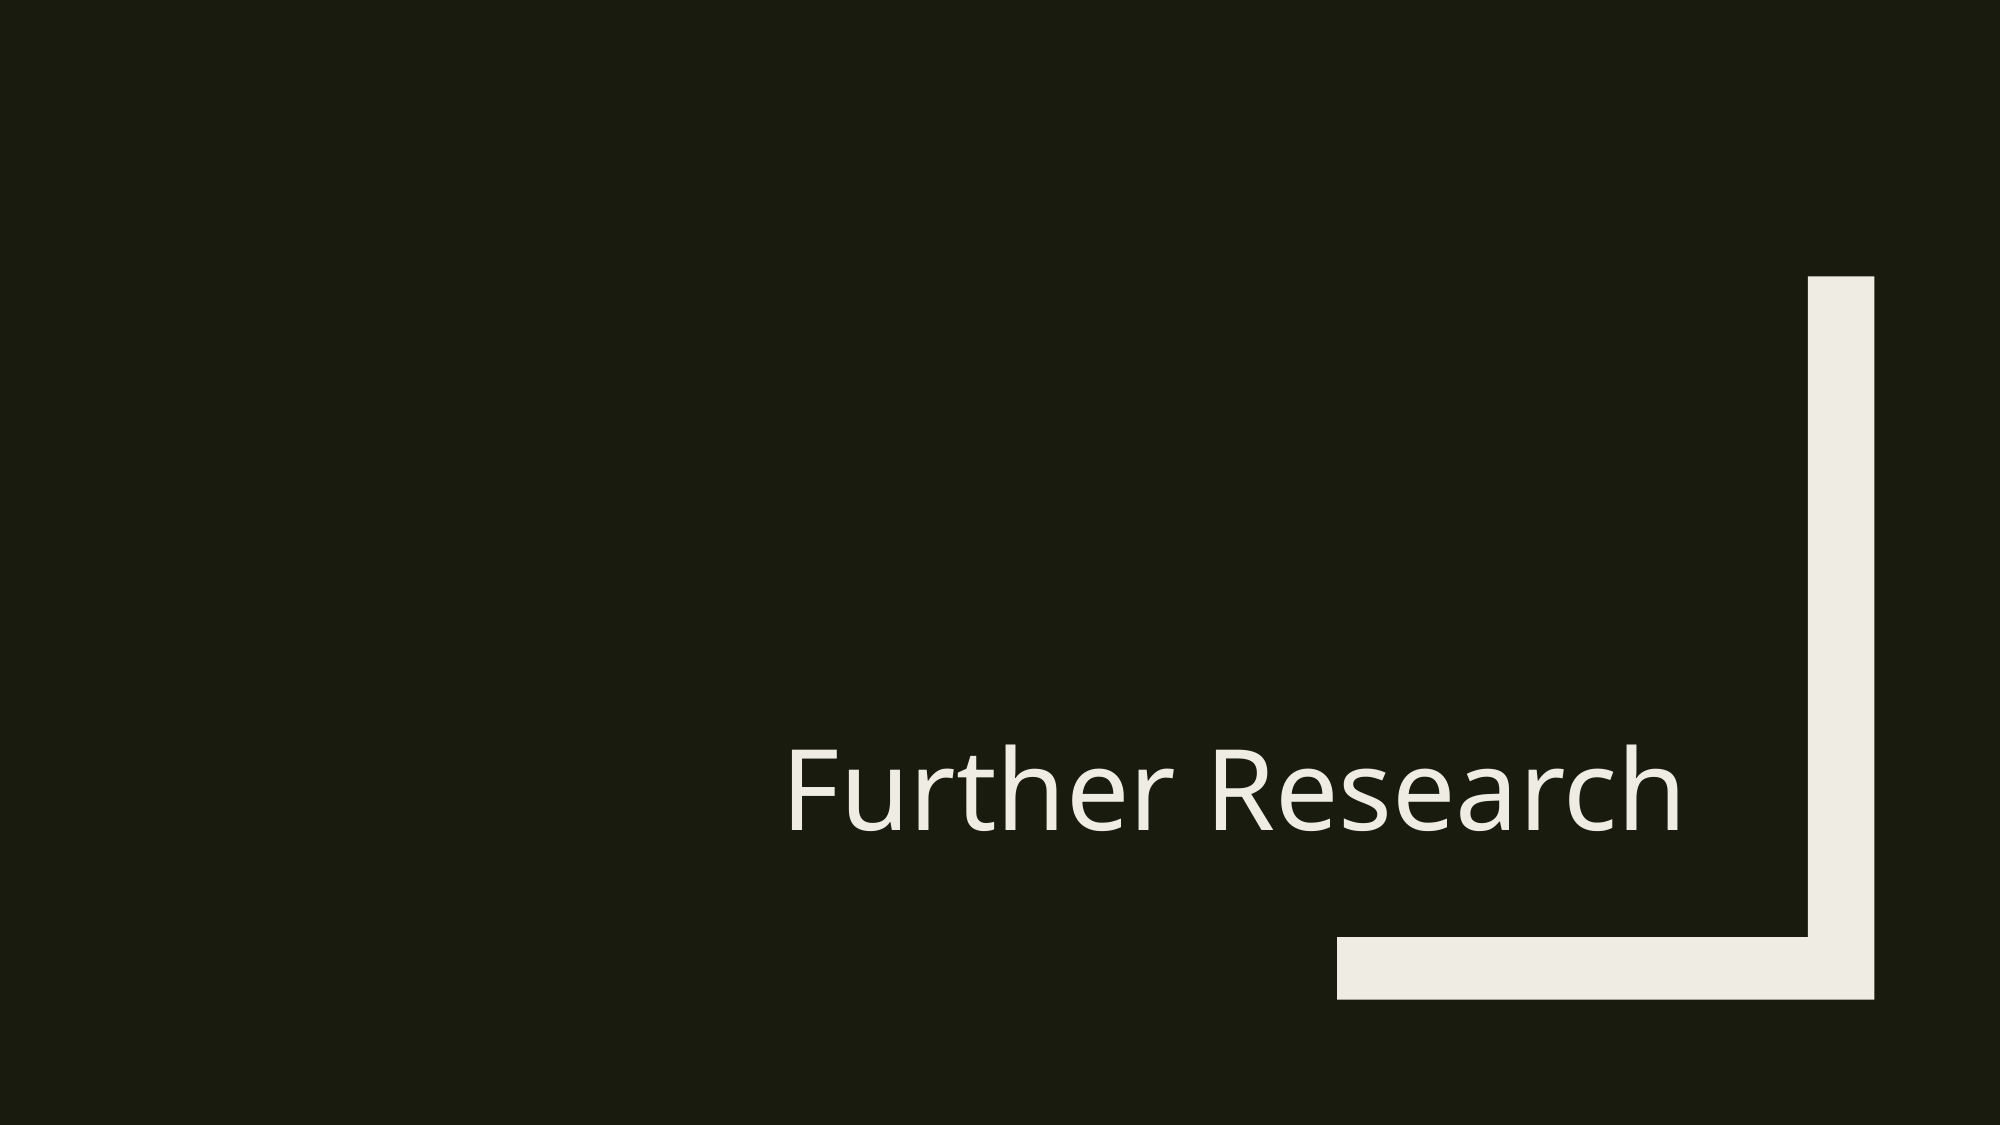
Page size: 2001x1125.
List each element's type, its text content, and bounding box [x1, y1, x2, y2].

list Further Research [125, 694, 1703, 882]
